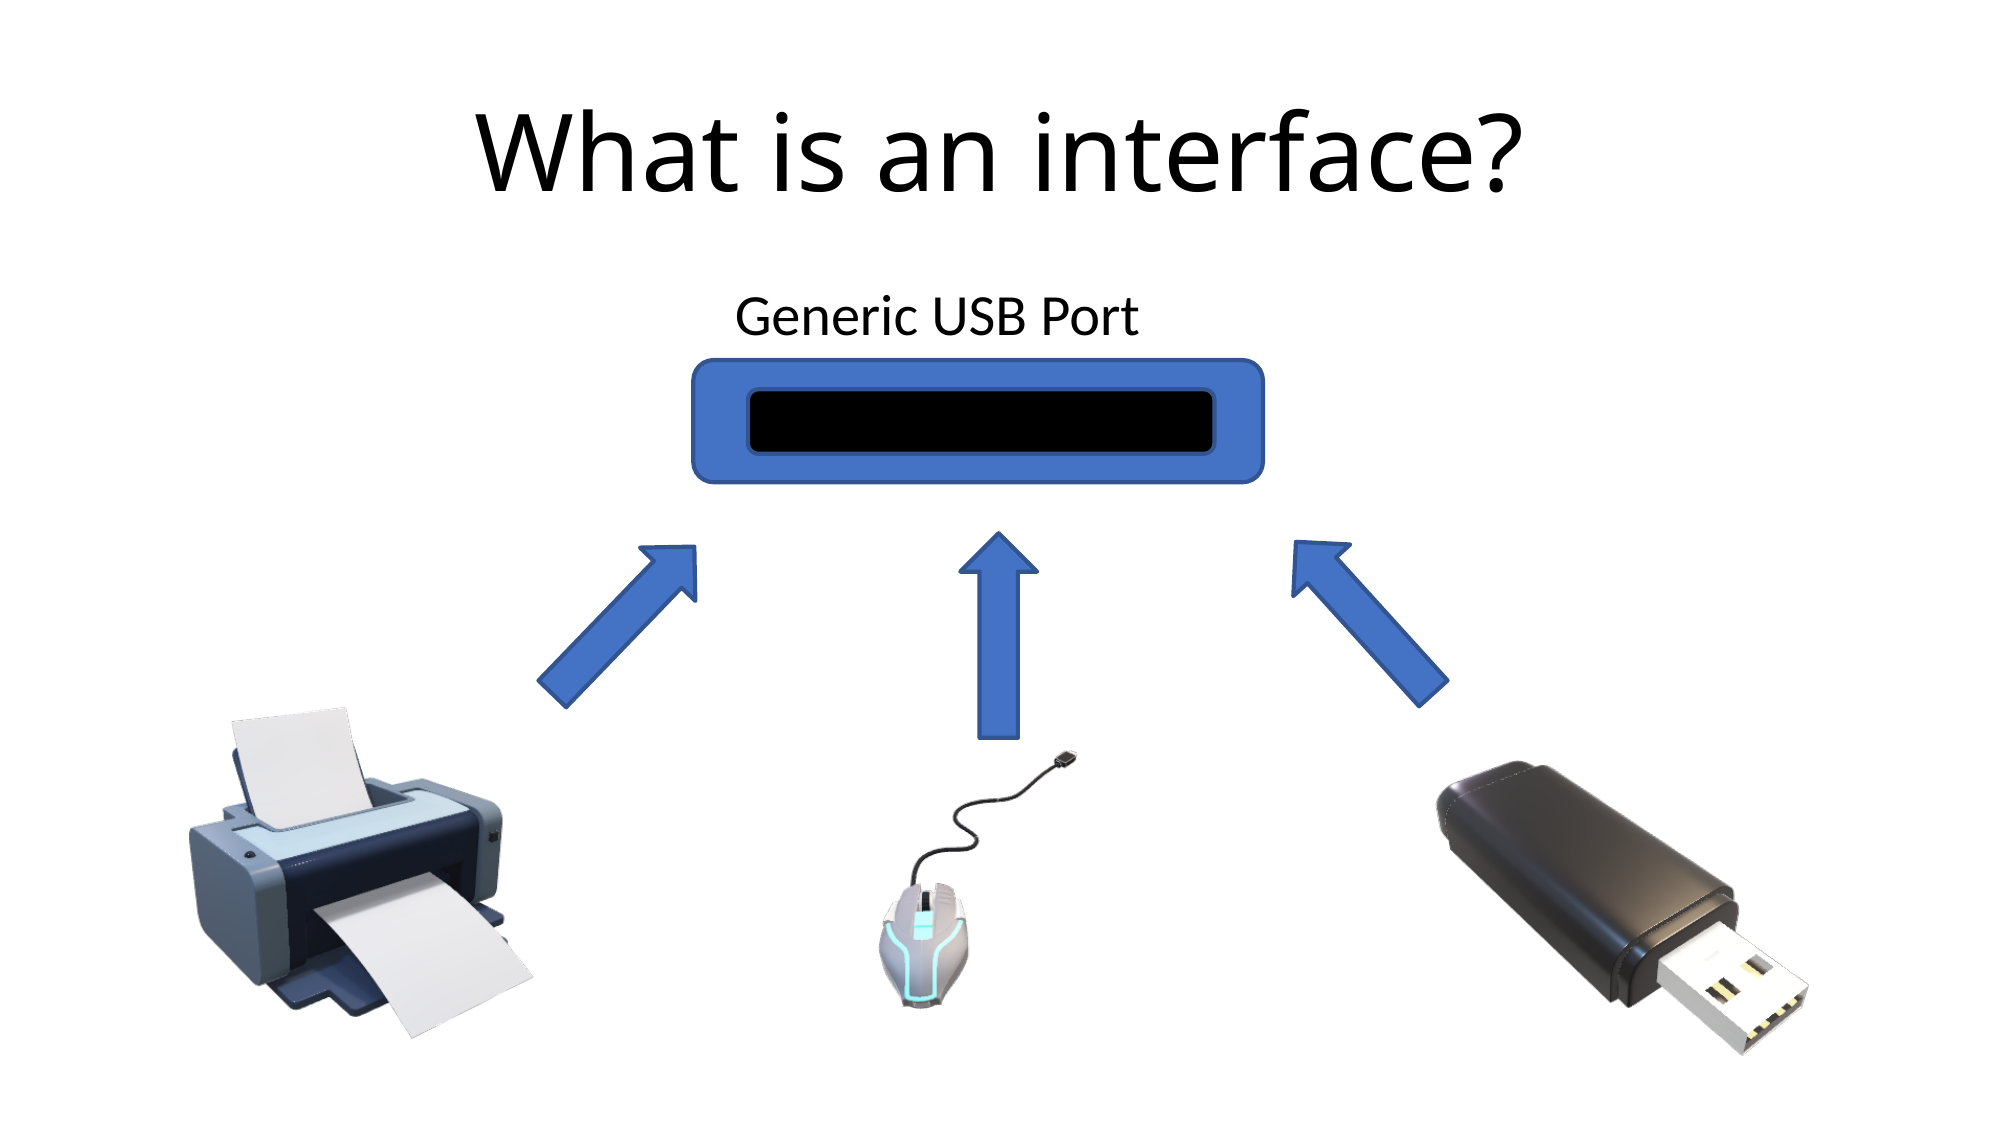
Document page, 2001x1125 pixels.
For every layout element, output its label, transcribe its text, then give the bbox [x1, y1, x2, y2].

text_box [691, 357, 1266, 485]
text_box What is an interface? [249, 90, 1750, 223]
text_box [958, 531, 1040, 672]
picture [1376, 687, 1816, 1062]
text_box Generic USB Port [719, 269, 1275, 355]
text_box [566, 544, 698, 710]
text_box [1291, 539, 1450, 686]
picture [184, 641, 561, 1043]
picture [876, 673, 1124, 1012]
text_box [745, 387, 1217, 456]
